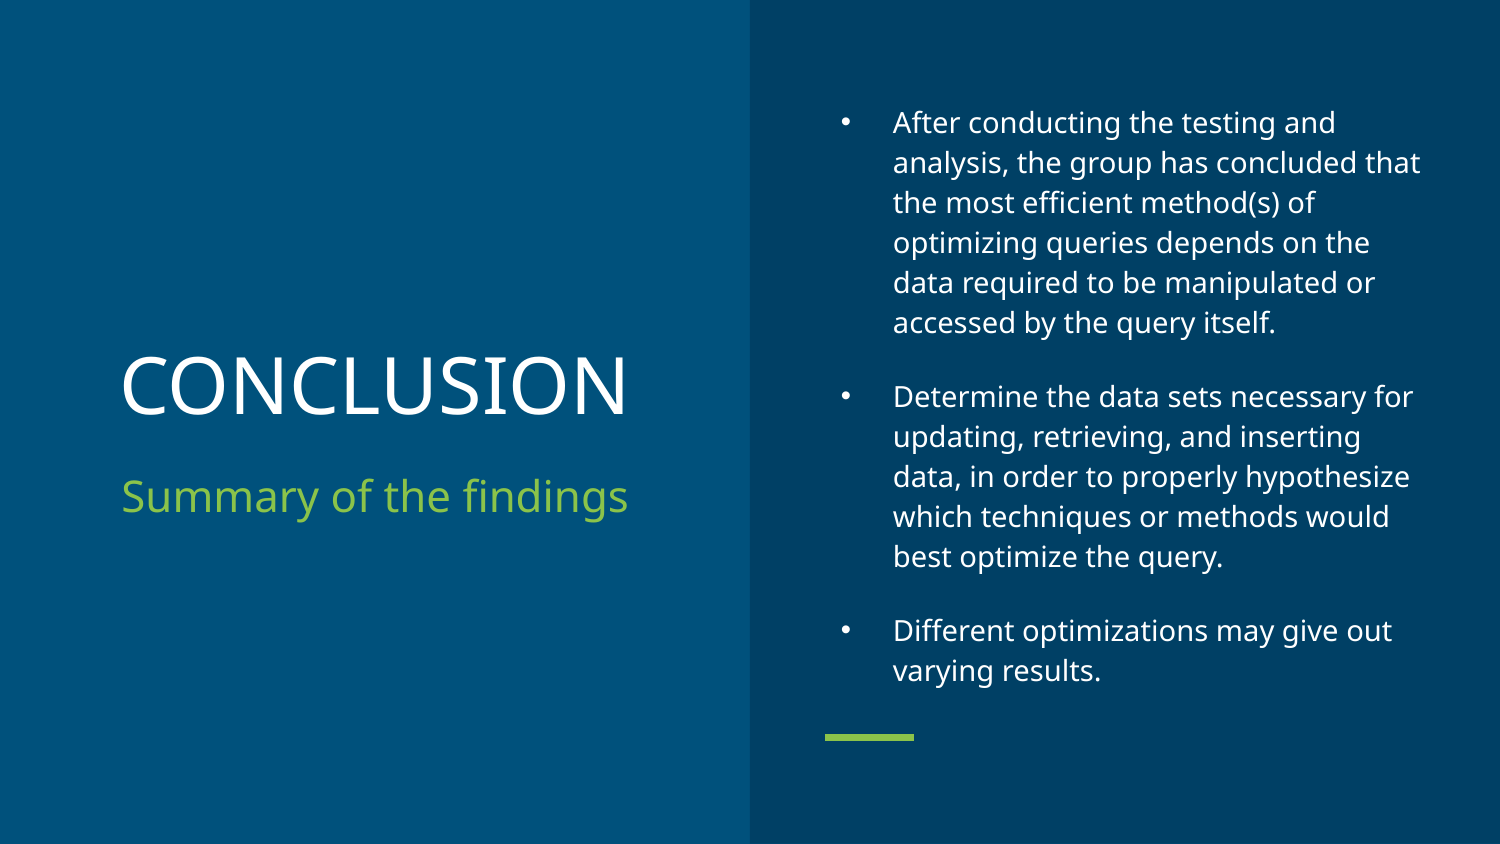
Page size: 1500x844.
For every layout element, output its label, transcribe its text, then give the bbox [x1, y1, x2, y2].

title CONCLUSION [43, 198, 708, 446]
subtitle Summary of the findings [43, 454, 708, 675]
list After conducting the testing and analysis, the group has concluded that the most efficient method(s) of optimizing queries depends on the data required to be manipulated or accessed by the query itself. Determine the data sets necessary for updating, retrieving, and inserting data, in order to properly hypothesize which techniques or methods would best optimize the query. Different optimizations may give out varying results. [802, 89, 1451, 697]
